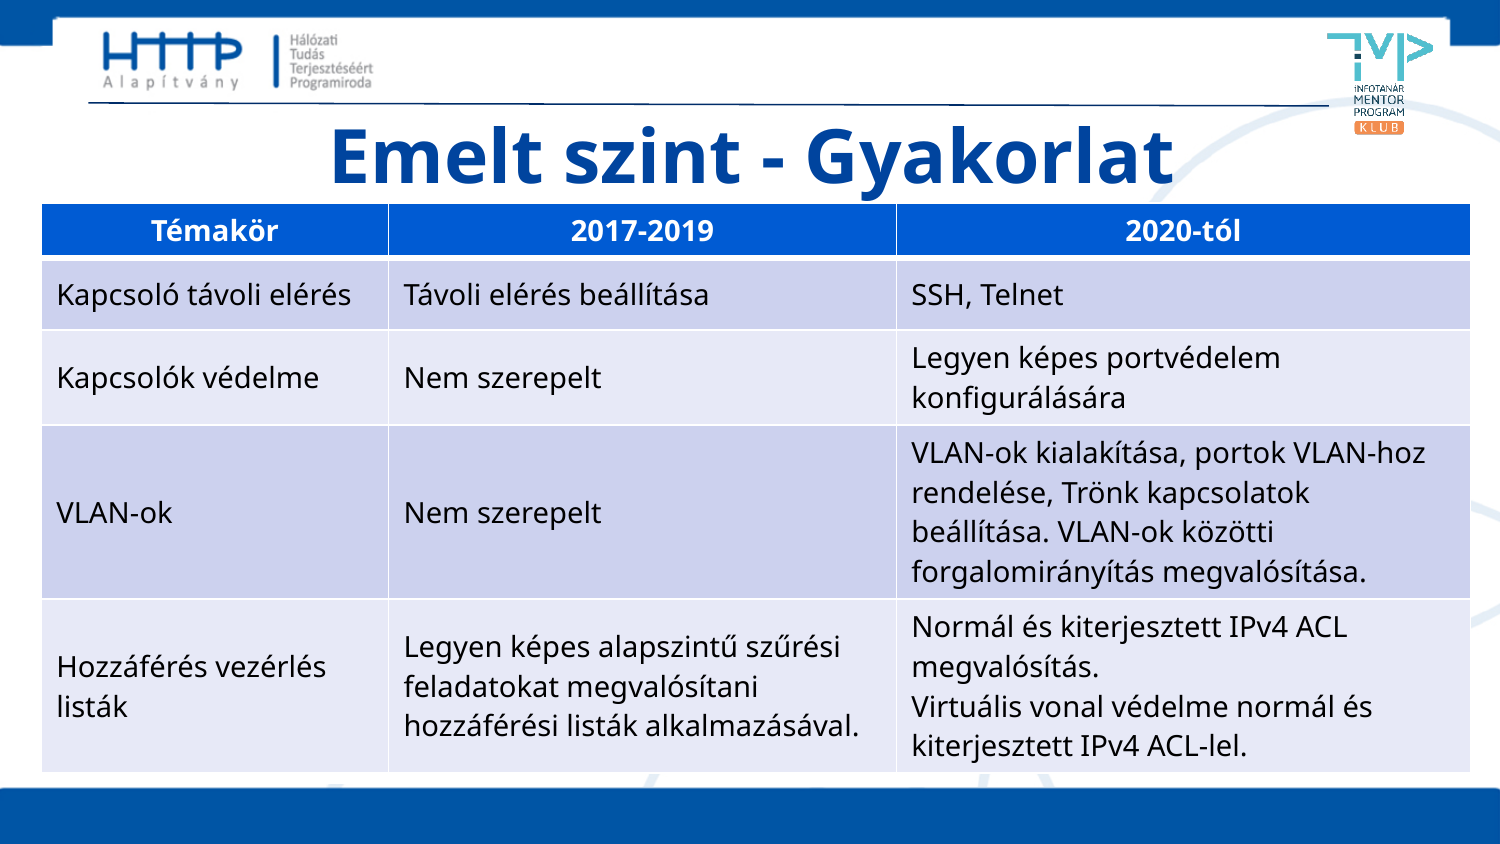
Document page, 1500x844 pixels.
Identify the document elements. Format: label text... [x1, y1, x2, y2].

table_cell Távoli elérés beállítása [389, 261, 896, 329]
table_cell Nem szerepelt [389, 426, 896, 598]
table_cell Legyen képes alapszintű szűrési feladatokat megvalósítani hozzáférési listák alkalmazásával. [389, 600, 896, 772]
table_cell Kapcsolók védelme [42, 331, 388, 424]
table_header 2017-2019 [389, 204, 896, 255]
table_cell VLAN-ok [42, 426, 388, 598]
picture [0, 0, 1500, 844]
table_header Témakör [42, 204, 388, 255]
table_header 2020-tól [897, 204, 1470, 255]
table_cell Normál és kiterjesztett IPv4 ACL megvalósítás. Virtuális vonal védelme normál és kiterjesztett IPv4 ACL-lel. [897, 600, 1470, 772]
table_cell SSH, Telnet [897, 261, 1470, 329]
table_cell Legyen képes portvédelem konfigurálására [897, 331, 1470, 424]
table_cell VLAN-ok kialakítása, portok VLAN-hoz rendelése, Trönk kapcsolatok beállítása. VLAN-ok közötti forgalomirányítás megvalósítása. [897, 426, 1470, 598]
title Emelt szint - Gyakorlat [75, 122, 1430, 186]
table_cell Nem szerepelt [389, 331, 896, 424]
table_cell Kapcsoló távoli elérés [42, 261, 388, 329]
table_cell Hozzáférés vezérlés listák [42, 600, 388, 772]
